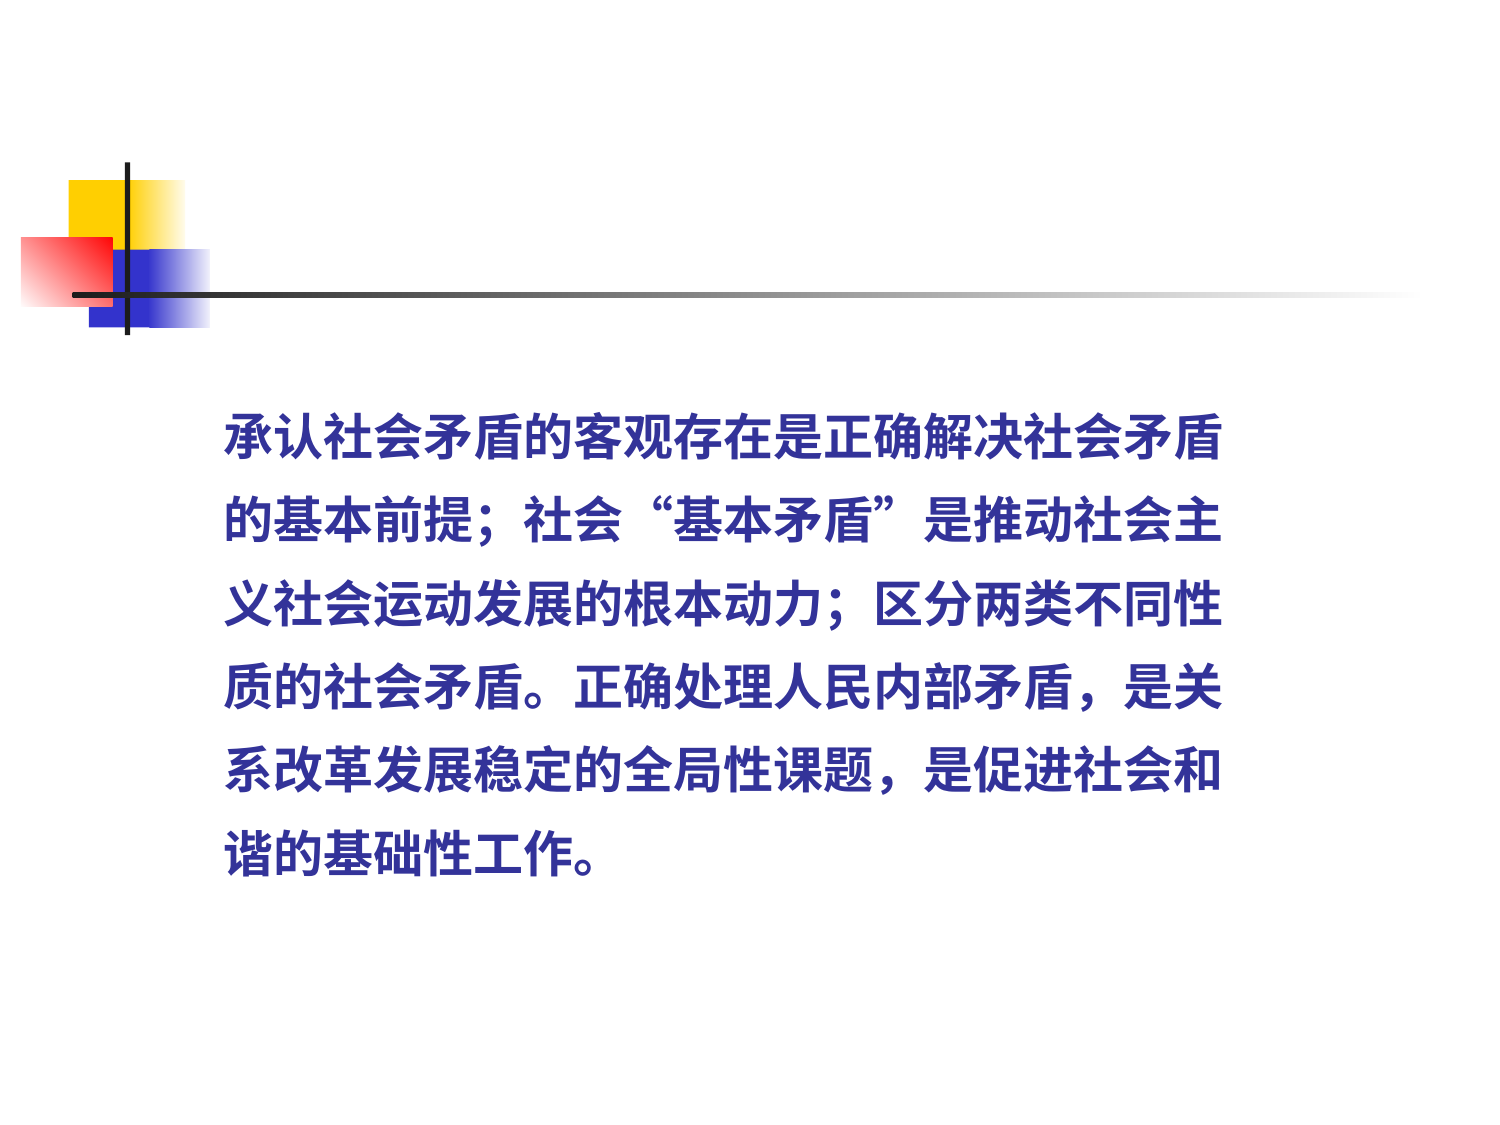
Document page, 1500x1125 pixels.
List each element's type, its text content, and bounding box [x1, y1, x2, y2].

text_box 承认社会矛盾的客观存在是正确解决社会矛盾的基本前提；社会“基本矛盾”是推动社会主义社会运动发展的根本动力；区分两类不同性质的社会矛盾。正确处理人民内部矛盾，是关系改革发展稳定的全局性课题，是促进社会和谐的基础性工作。 [208, 374, 1250, 890]
